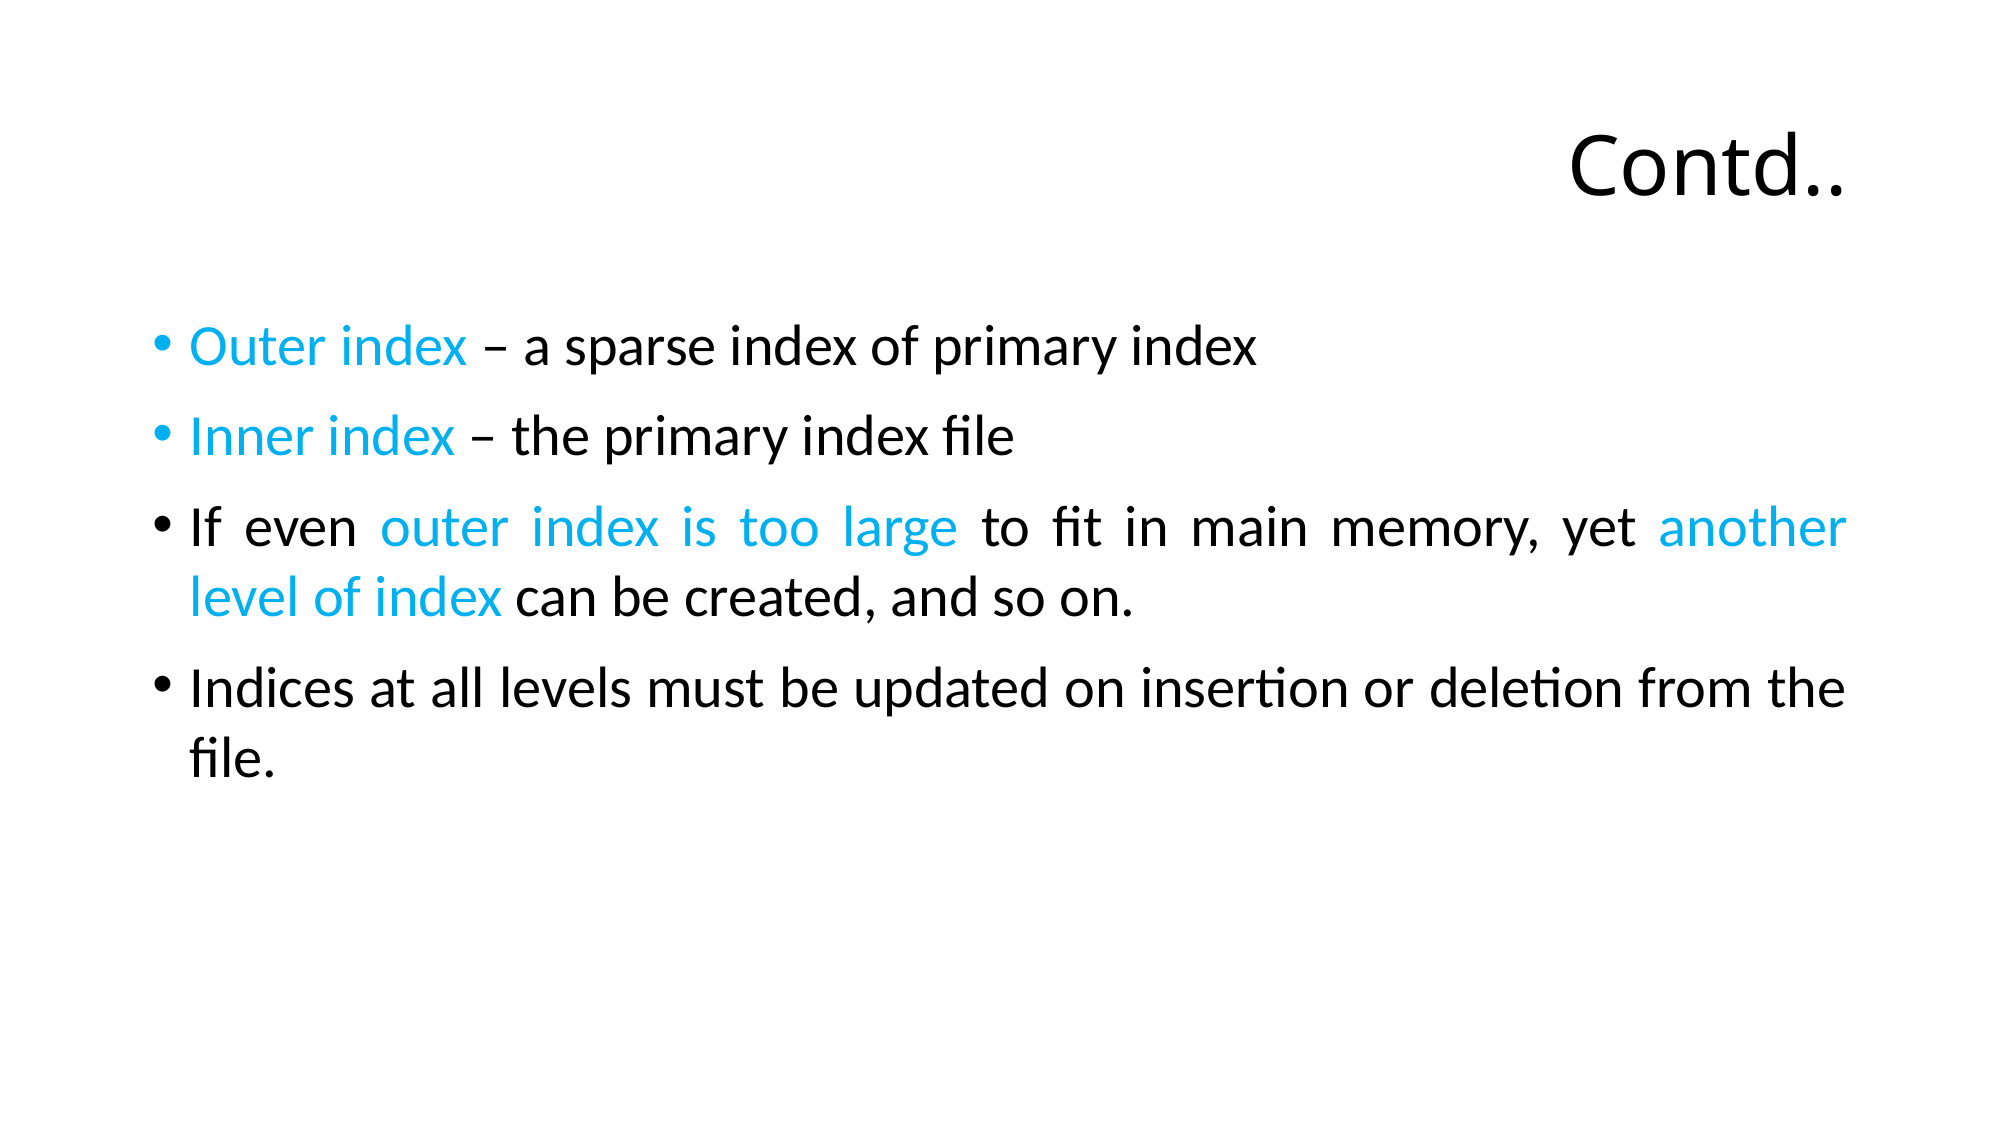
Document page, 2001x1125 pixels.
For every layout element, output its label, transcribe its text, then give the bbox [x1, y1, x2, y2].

title Contd.. [137, 59, 1863, 278]
list Outer index – a sparse index of primary index Inner index – the primary index file If even outer index is too large to fit in main memory, yet another level of index can be created, and so on. Indices at all levels must be updated on insertion or deletion from the file. [137, 299, 1863, 1014]
